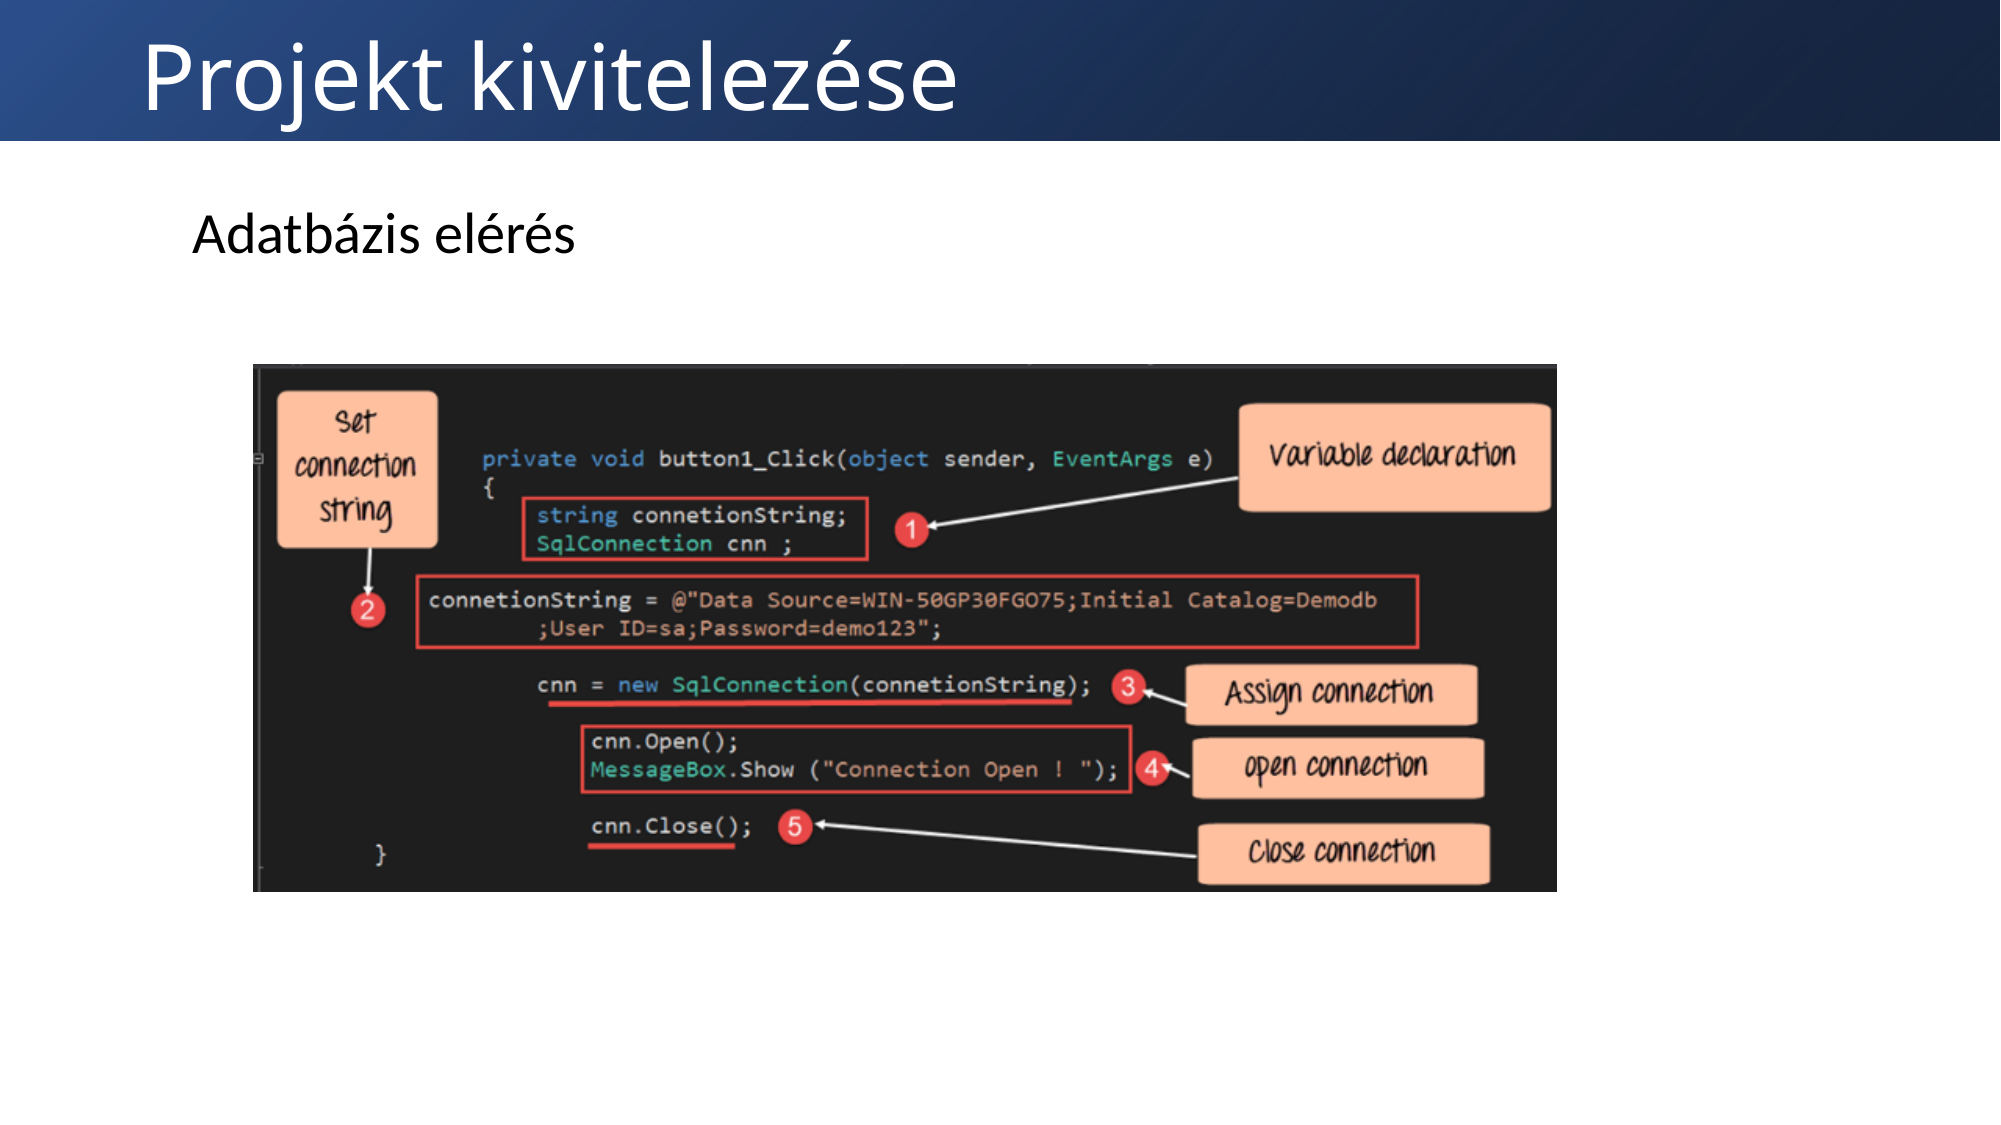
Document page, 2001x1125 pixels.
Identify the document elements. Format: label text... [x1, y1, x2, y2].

picture [253, 364, 1557, 892]
picture [0, 0, 2000, 141]
list Adatbázis elérés [177, 195, 1265, 278]
